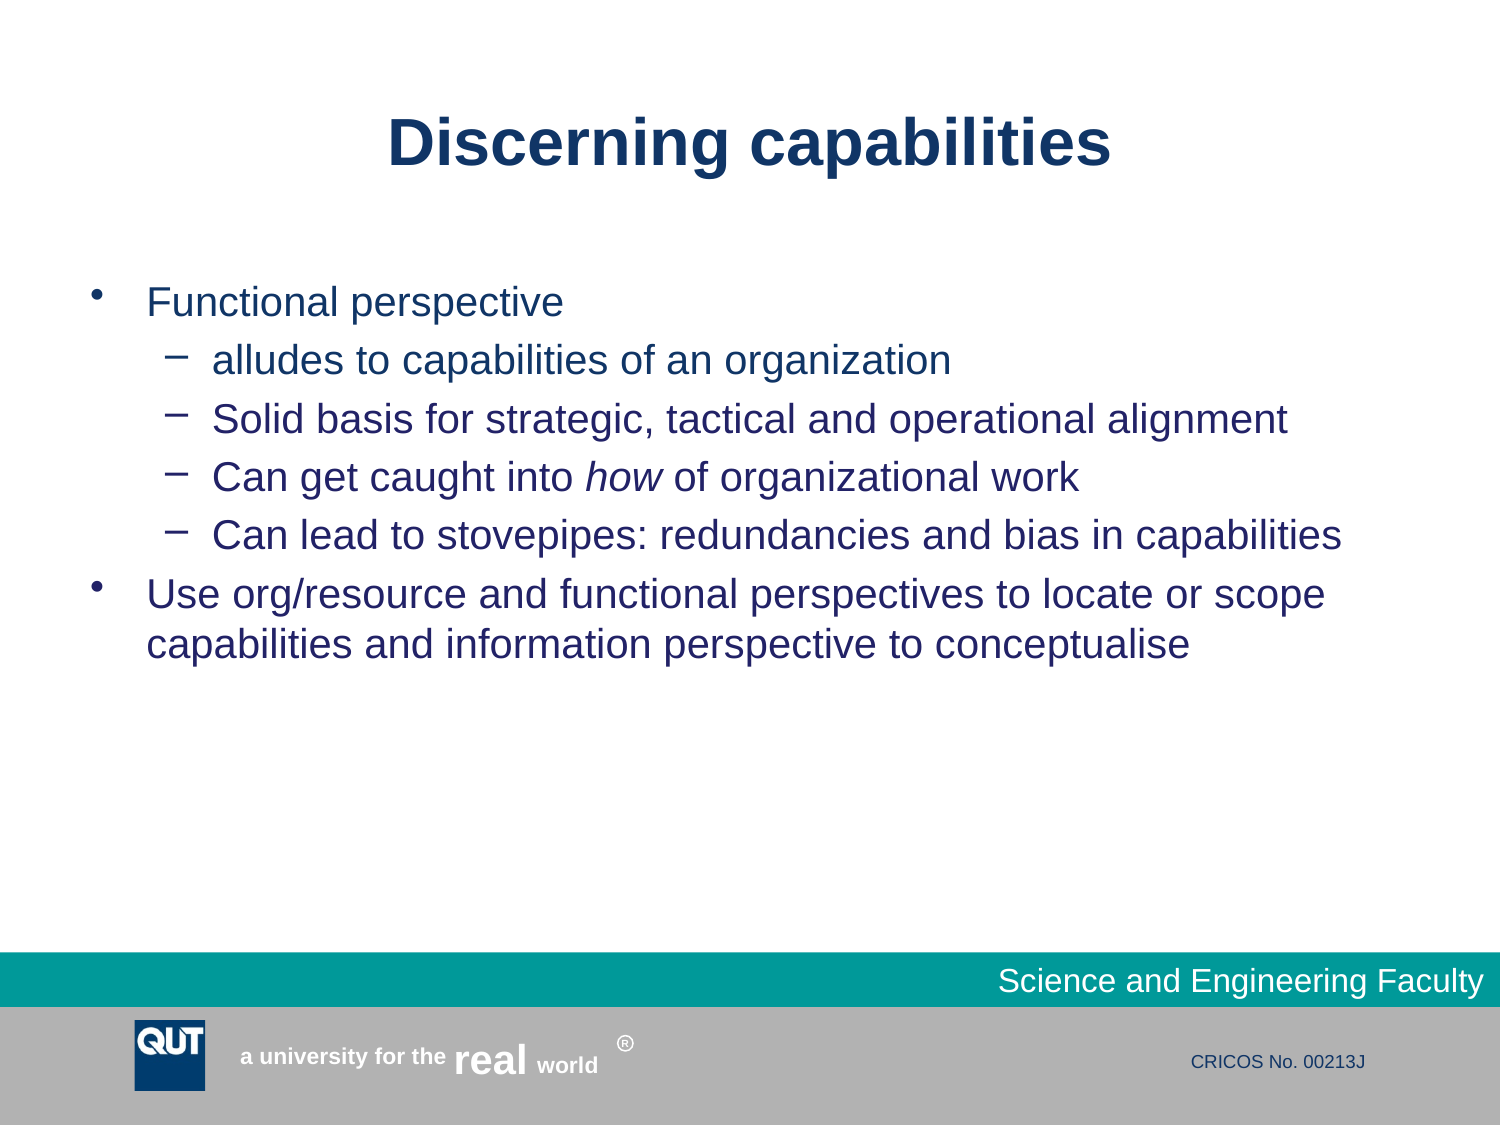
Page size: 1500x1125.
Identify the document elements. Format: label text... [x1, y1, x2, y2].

list Functional perspective alludes to capabilities of an organization Solid basis for strategic, tactical and operational alignment Can get caught into how of organizational work Can lead to stovepipes: redundancies and bias in capabilities Use org/resource and functional perspectives to locate or scope capabilities and information perspective to conceptualise [74, 266, 1426, 922]
picture [134, 1020, 206, 1091]
title Discerning capabilities [74, 44, 1426, 233]
